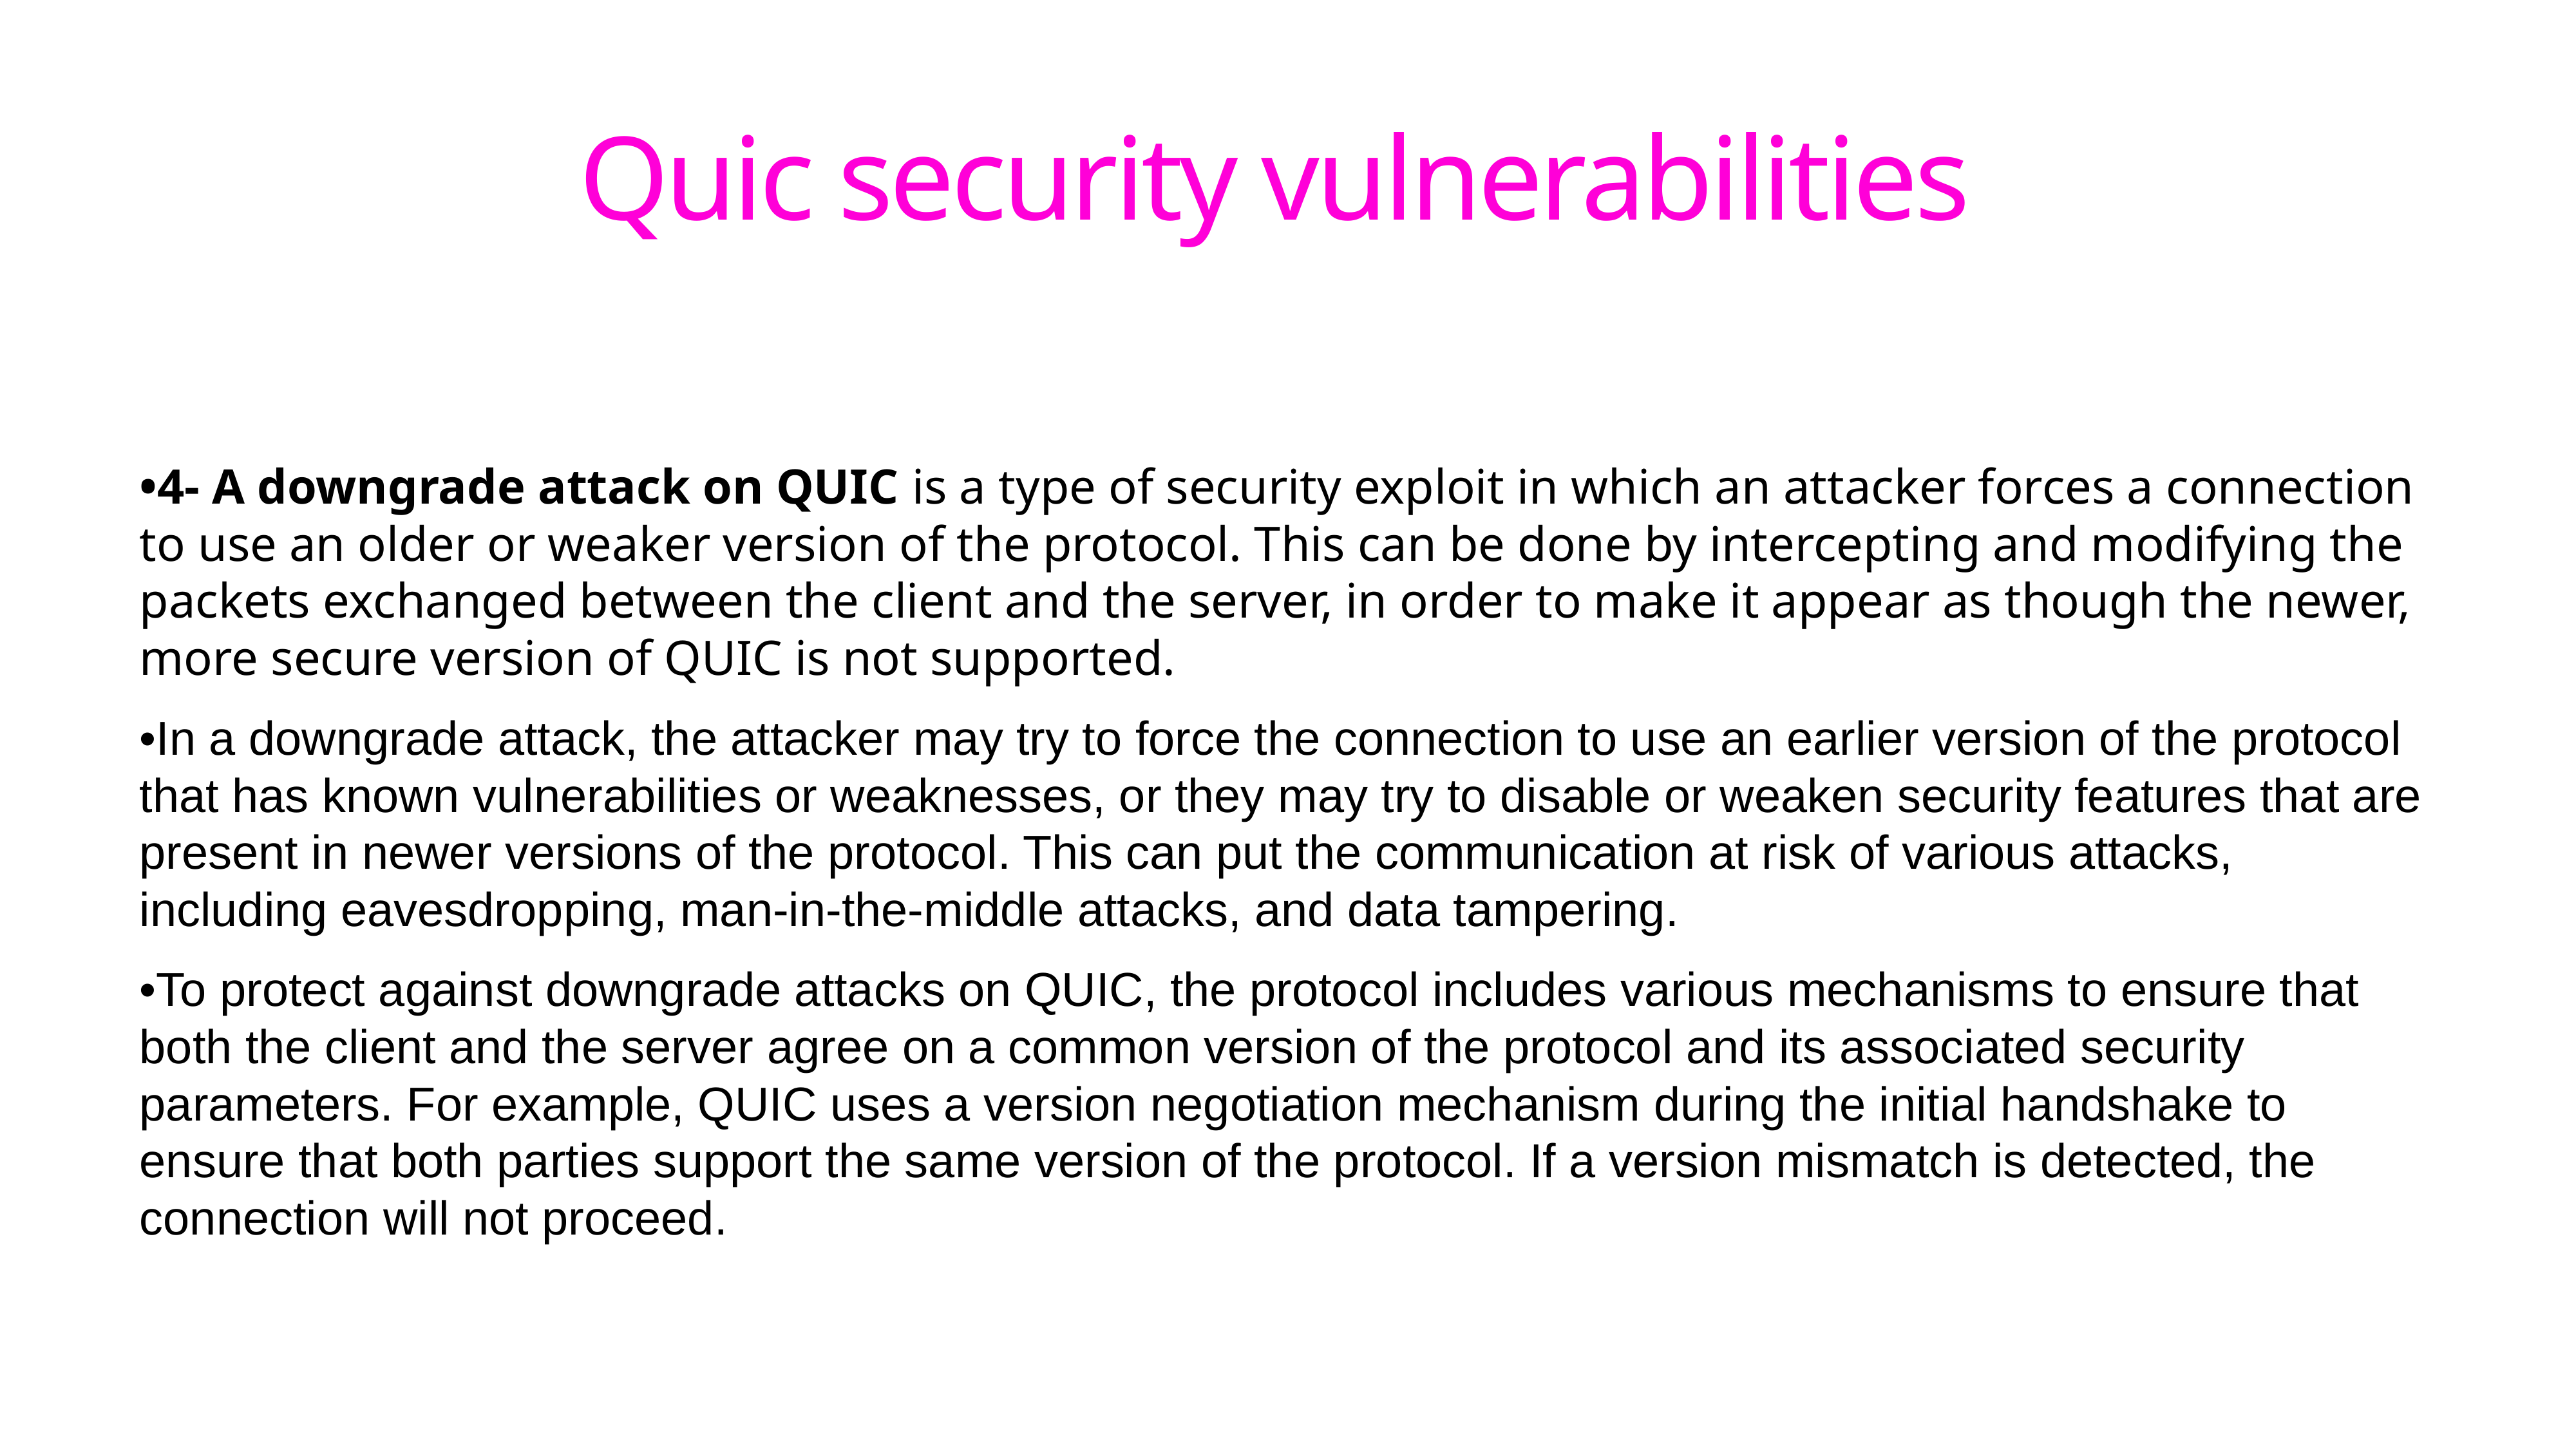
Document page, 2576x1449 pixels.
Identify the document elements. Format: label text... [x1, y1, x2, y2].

list •4- A downgrade attack on QUIC is a type of security exploit in which an attacker forces a connection to use an older or weaker version of the protocol. This can be done by intercepting and modifying the packets exchanged between the client and the server, in order to make it appear as though the newer, more secure version of QUIC is not supported. •In a downgrade attack, the attacker may try to force the connection to use an earlier version of the protocol that has known vulnerabilities or weaknesses, or they may try to disable or weaken security features that are present in newer versions of the protocol. This can put the communication at risk of various attacks, including eavesdropping, man-in-the-middle attacks, and data tampering. •To protect against downgrade attacks on QUIC, the protocol includes various mechanisms to ensure that both the client and the server agree on a common version of the protocol and its associated security parameters. For example, QUIC uses a version negotiation mechanism during the initial handshake to ensure that both parties support the same version of the protocol. If a version mismatch is detected, the connection will not proceed. [133, 450, 2443, 1342]
list Hazem Kurdi [133, 225, 2443, 334]
title Quic security vulnerabilities [133, 85, 2443, 225]
